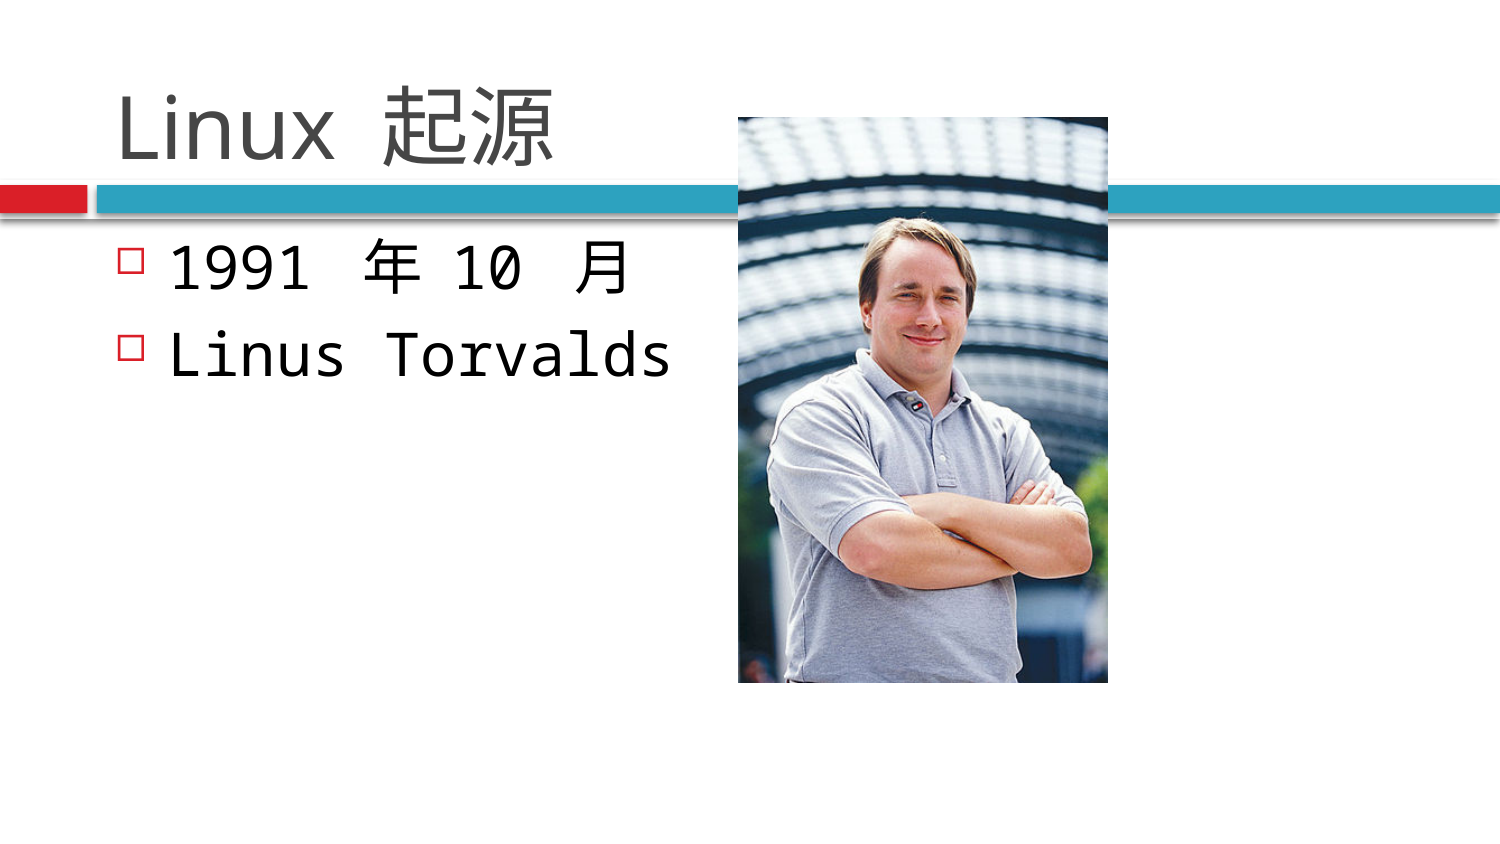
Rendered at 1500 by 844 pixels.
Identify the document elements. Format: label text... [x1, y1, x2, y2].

title Linux 起源 [99, 19, 1438, 185]
picture [737, 116, 1108, 684]
list 1991 年 10 月 Linus Torvalds [99, 221, 1438, 760]
